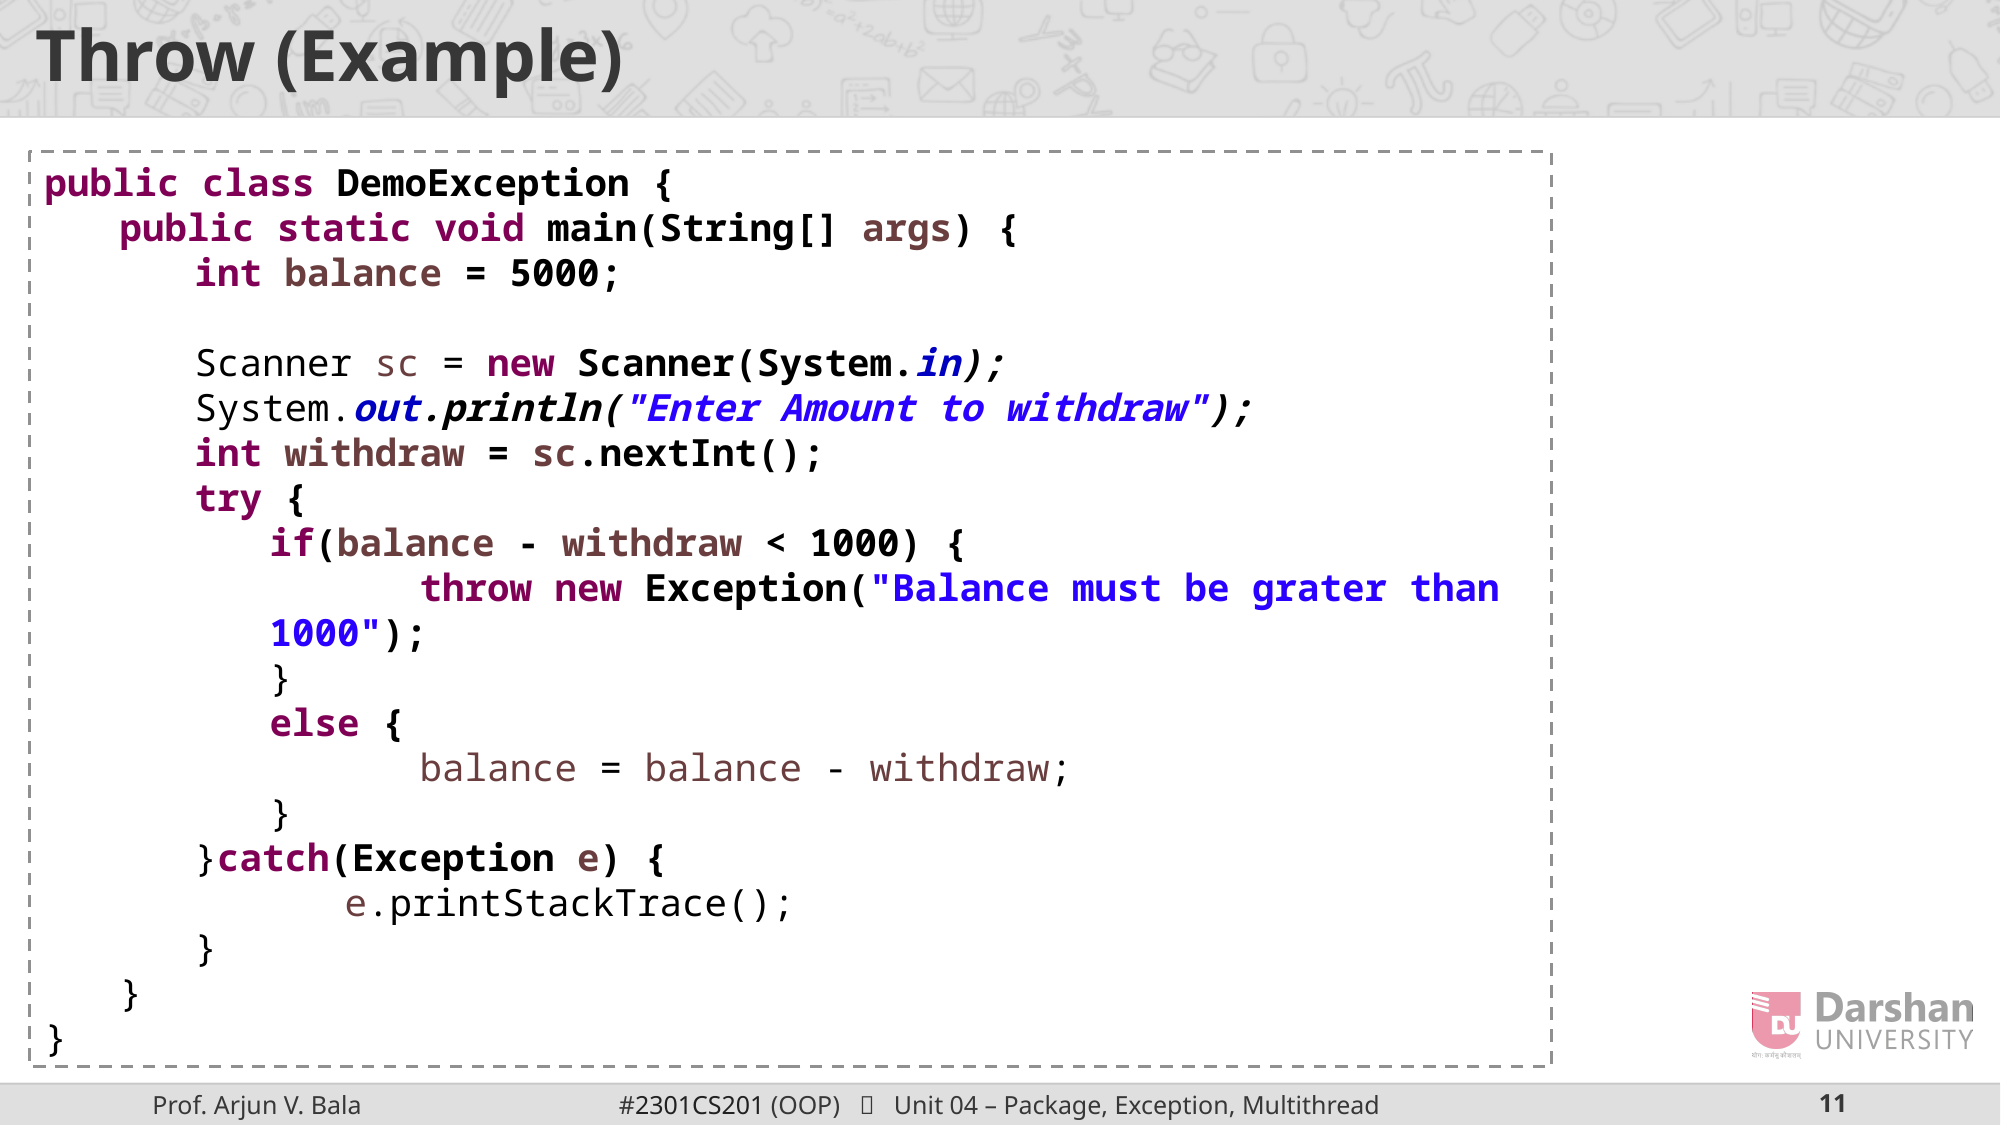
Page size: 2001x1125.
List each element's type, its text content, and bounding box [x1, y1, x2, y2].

text_box public class DemoException { public static void main(String[] args) { int balance = 5000; Scanner sc = new Scanner(System.in); System.out.println("Enter Amount to withdraw"); int withdraw = sc.nextInt(); try { if(balance - withdraw < 1000) { throw new Exception("Balance must be grater than 1000"); } else { balance = balance - withdraw; } }catch(Exception e) { e.printStackTrace(); } } } [29, 151, 1552, 1067]
title Throw (Example) [0, 0, 2000, 117]
